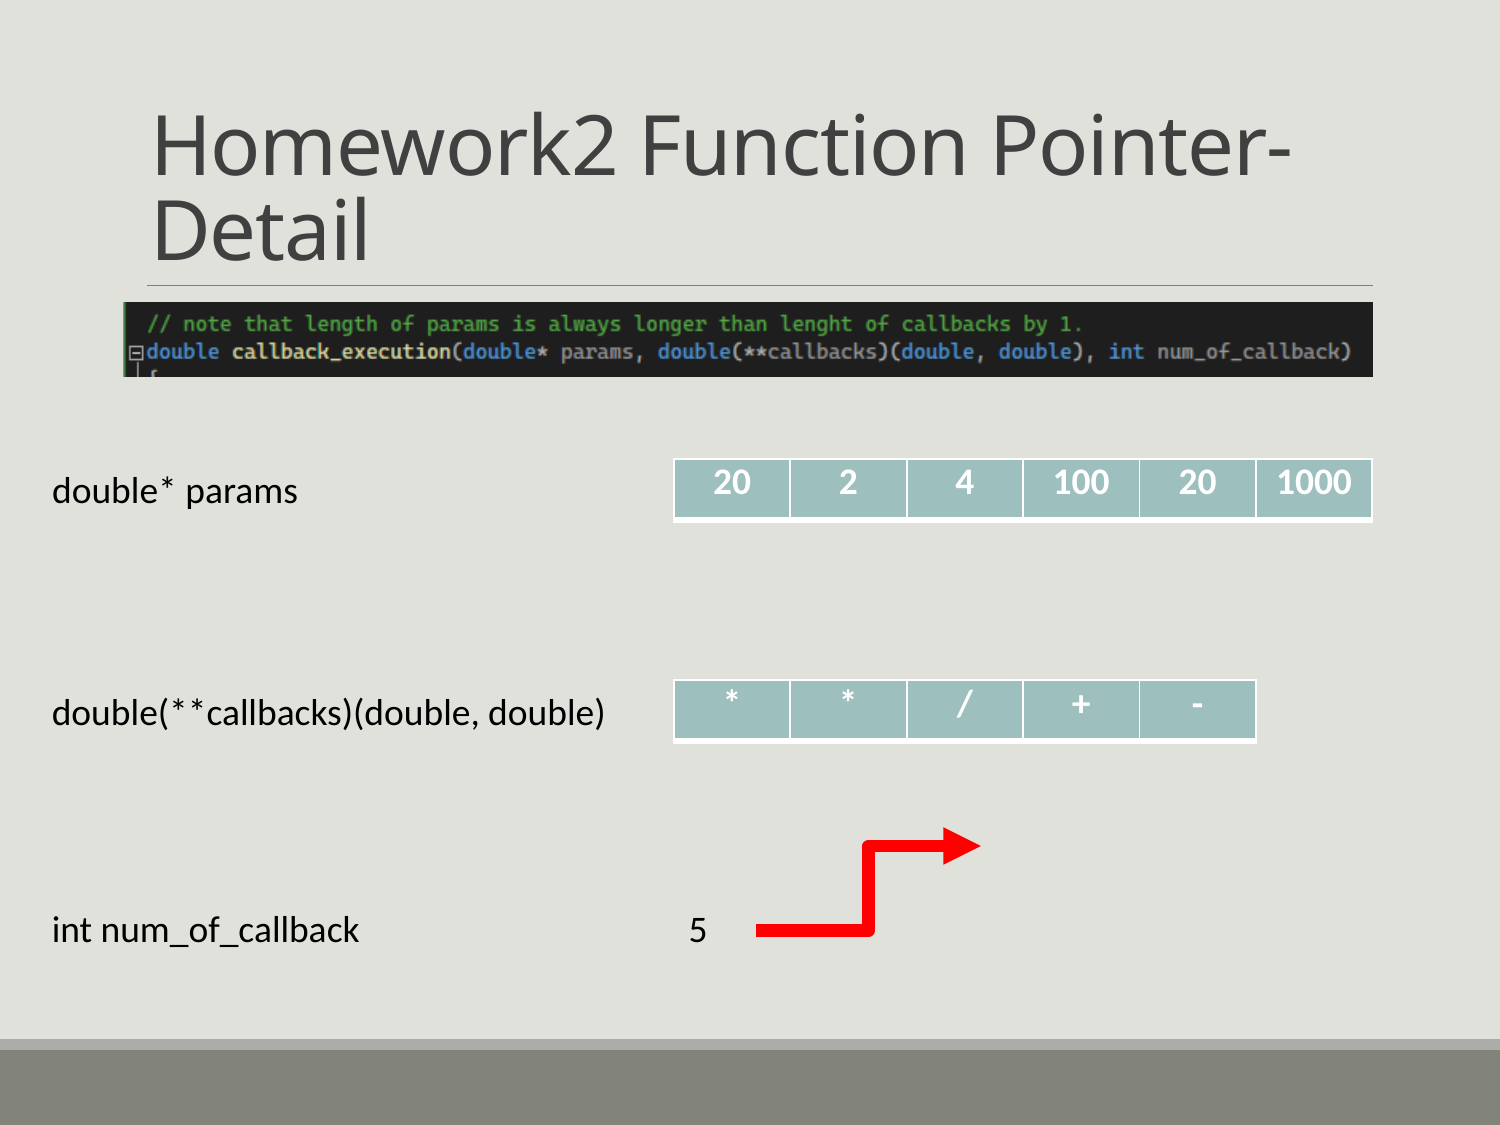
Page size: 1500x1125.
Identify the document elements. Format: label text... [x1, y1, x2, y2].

table_header - [1140, 681, 1255, 738]
table_header 4 [908, 460, 1022, 517]
title Homework2 Function Pointer-Detail [135, 47, 1373, 285]
table_header 20 [1140, 460, 1255, 517]
table_header * [675, 681, 789, 738]
picture [123, 302, 1373, 377]
table_header 1000 [1257, 460, 1371, 517]
text_box int num_of_callback [37, 897, 597, 958]
table_header 2 [791, 460, 906, 517]
table_header 100 [1024, 460, 1139, 517]
text_box double* params [37, 459, 428, 519]
table_header 20 [675, 460, 789, 517]
text_box double(**callbacks)(double, double) [37, 680, 632, 741]
table_header + [1024, 681, 1139, 738]
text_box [755, 845, 982, 932]
table_header / [908, 681, 1022, 738]
text_box 5 [673, 897, 904, 958]
table_header * [791, 681, 906, 738]
